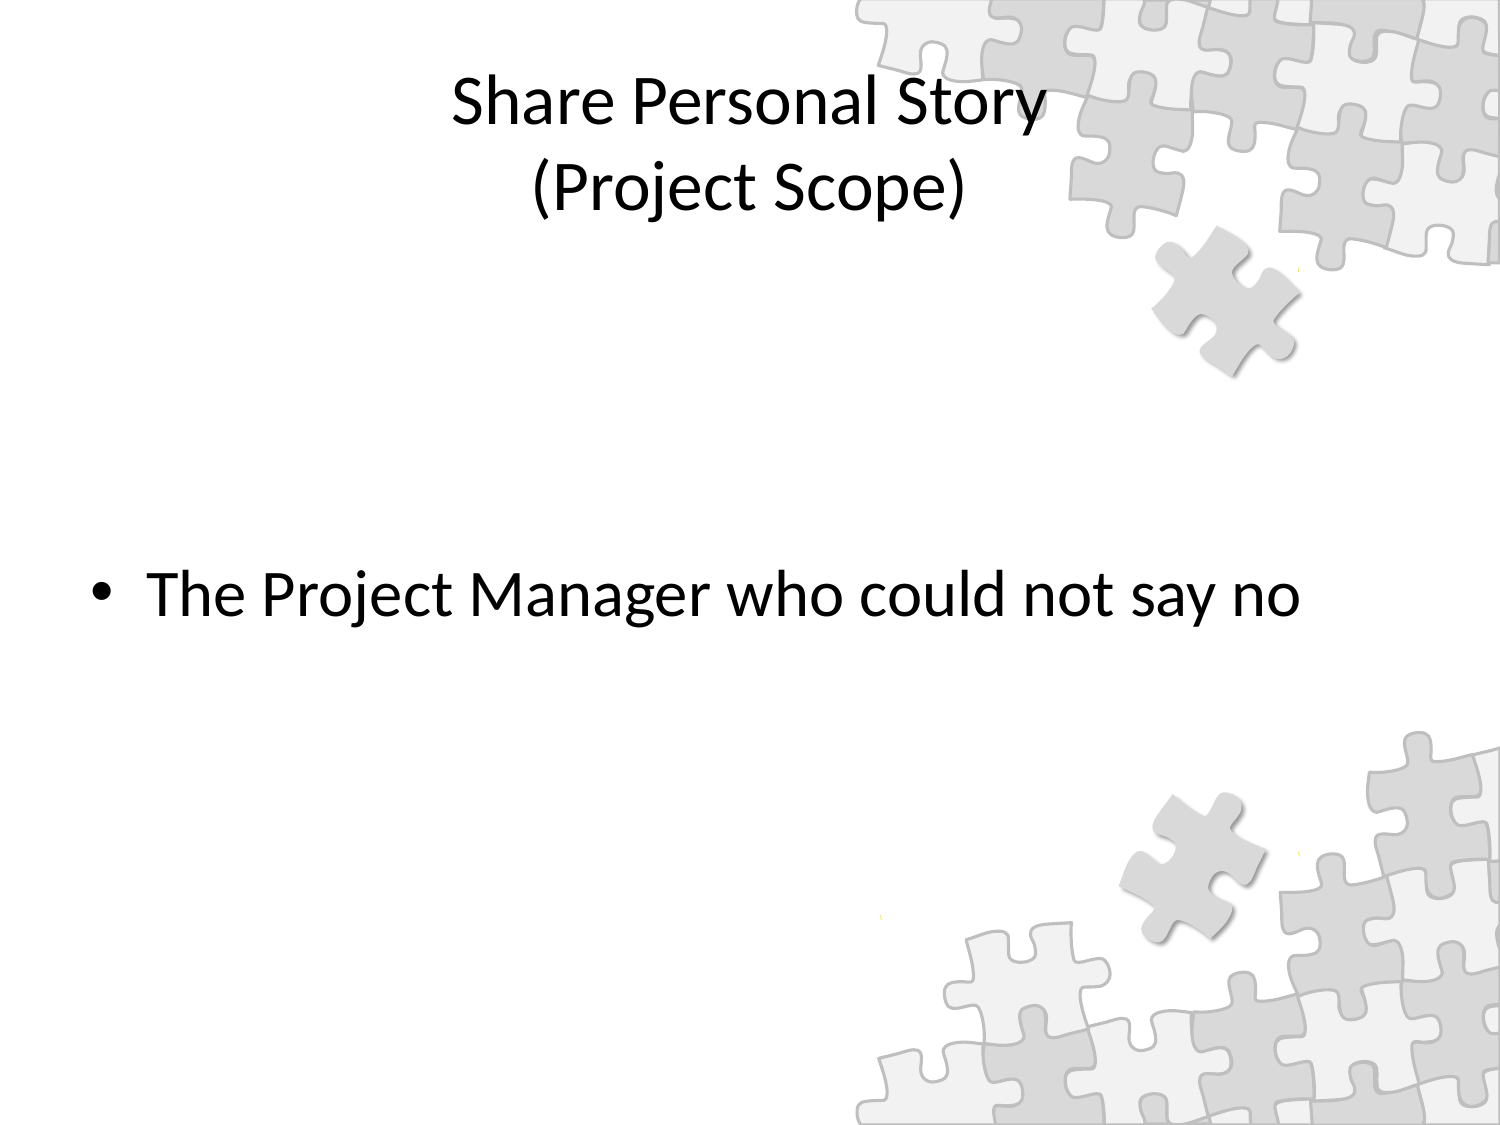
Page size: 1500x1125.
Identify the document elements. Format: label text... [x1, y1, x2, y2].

list The Project Manager who could not say no [75, 262, 1425, 1005]
title Share Personal Story (Project Scope) [75, 45, 1425, 233]
